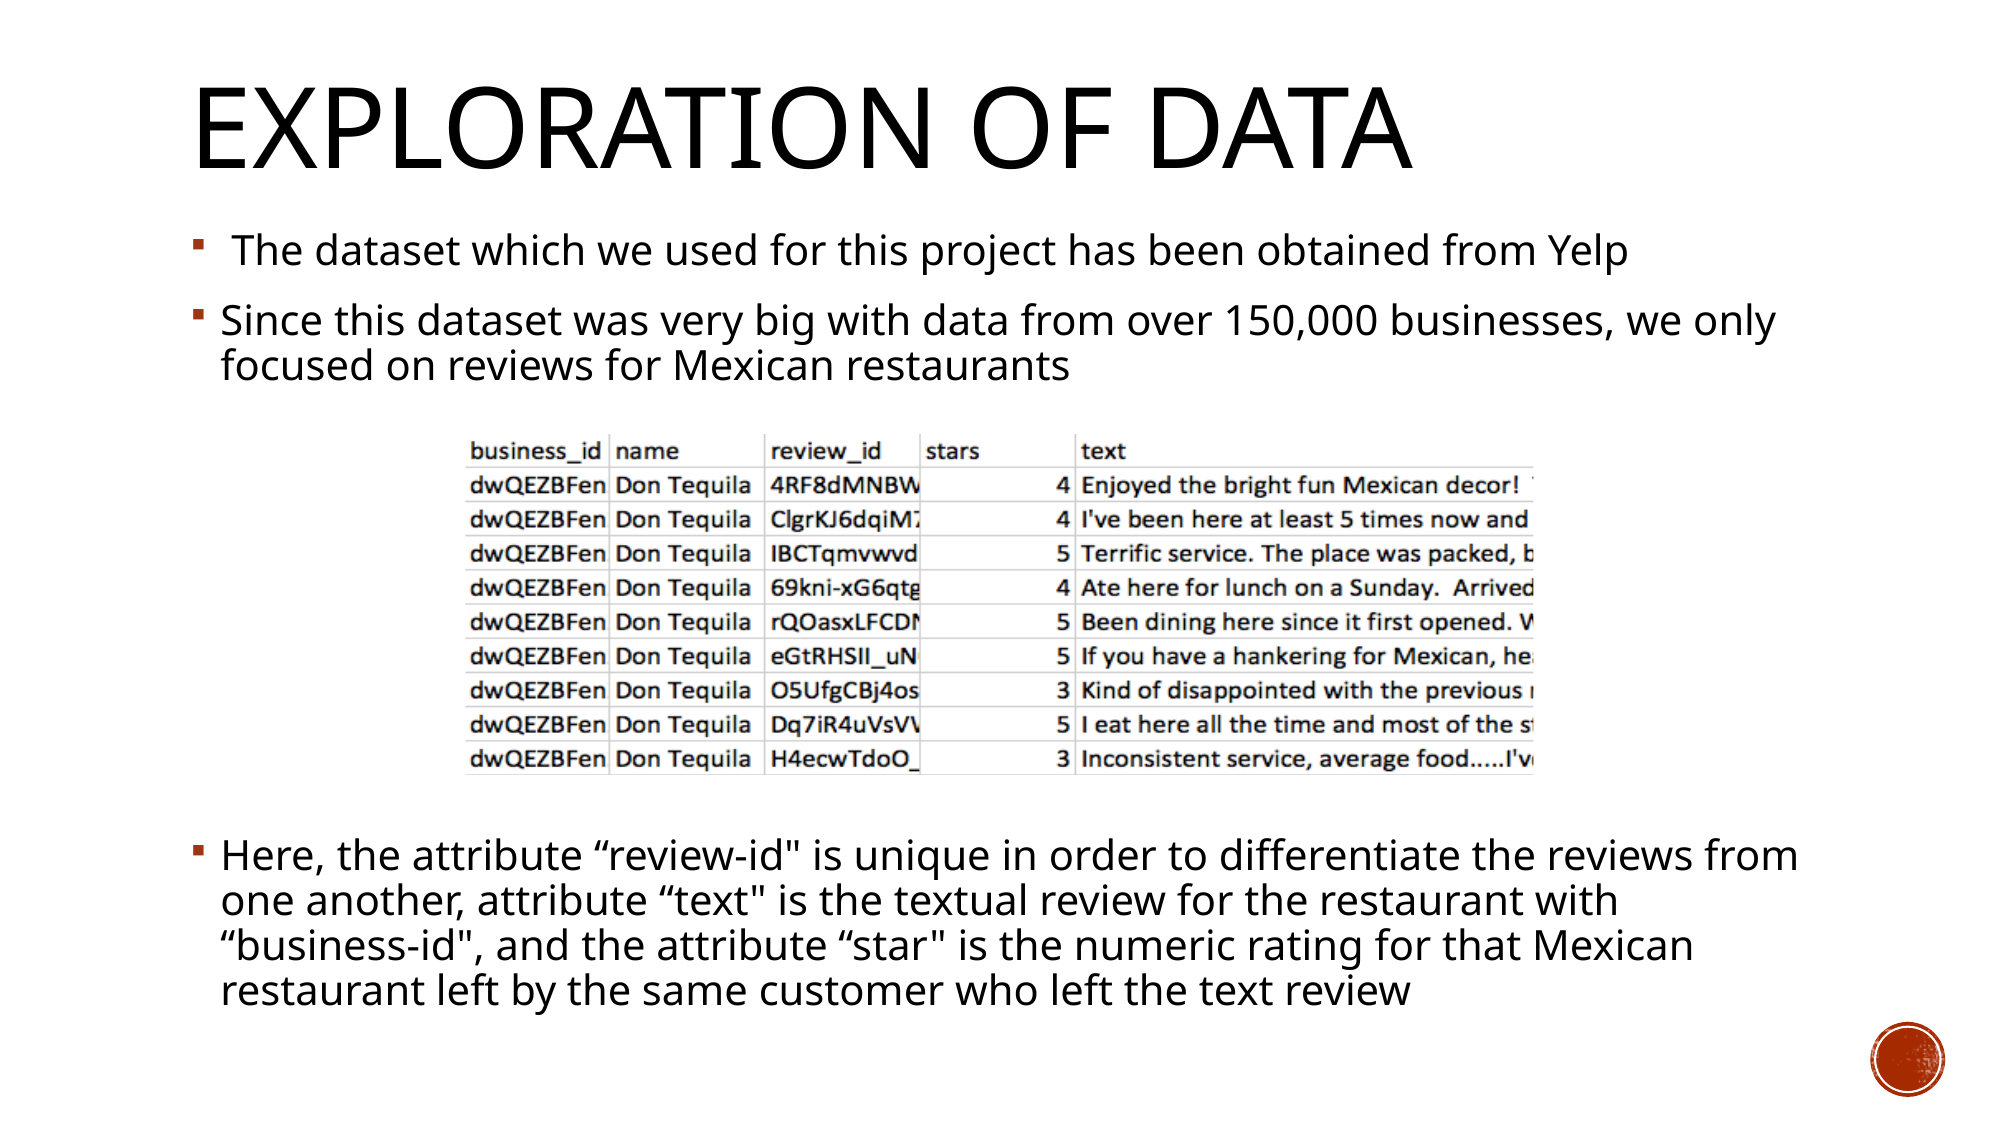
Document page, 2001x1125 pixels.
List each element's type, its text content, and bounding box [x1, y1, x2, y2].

list The dataset which we used for this project has been obtained from Yelp Since this dataset was very big with data from over 150,000 businesses, we only focused on reviews for Mexican restaurants Here, the attribute “review-id" is unique in order to differentiate the reviews from one another, attribute “text" is the textual review for the restaurant with “business-id", and the attribute “star" is the numeric rating for that Mexican restaurant left by the same customer who left the text review [175, 221, 1826, 1086]
title Exploration of data [174, 0, 1825, 264]
picture [469, 439, 1534, 772]
